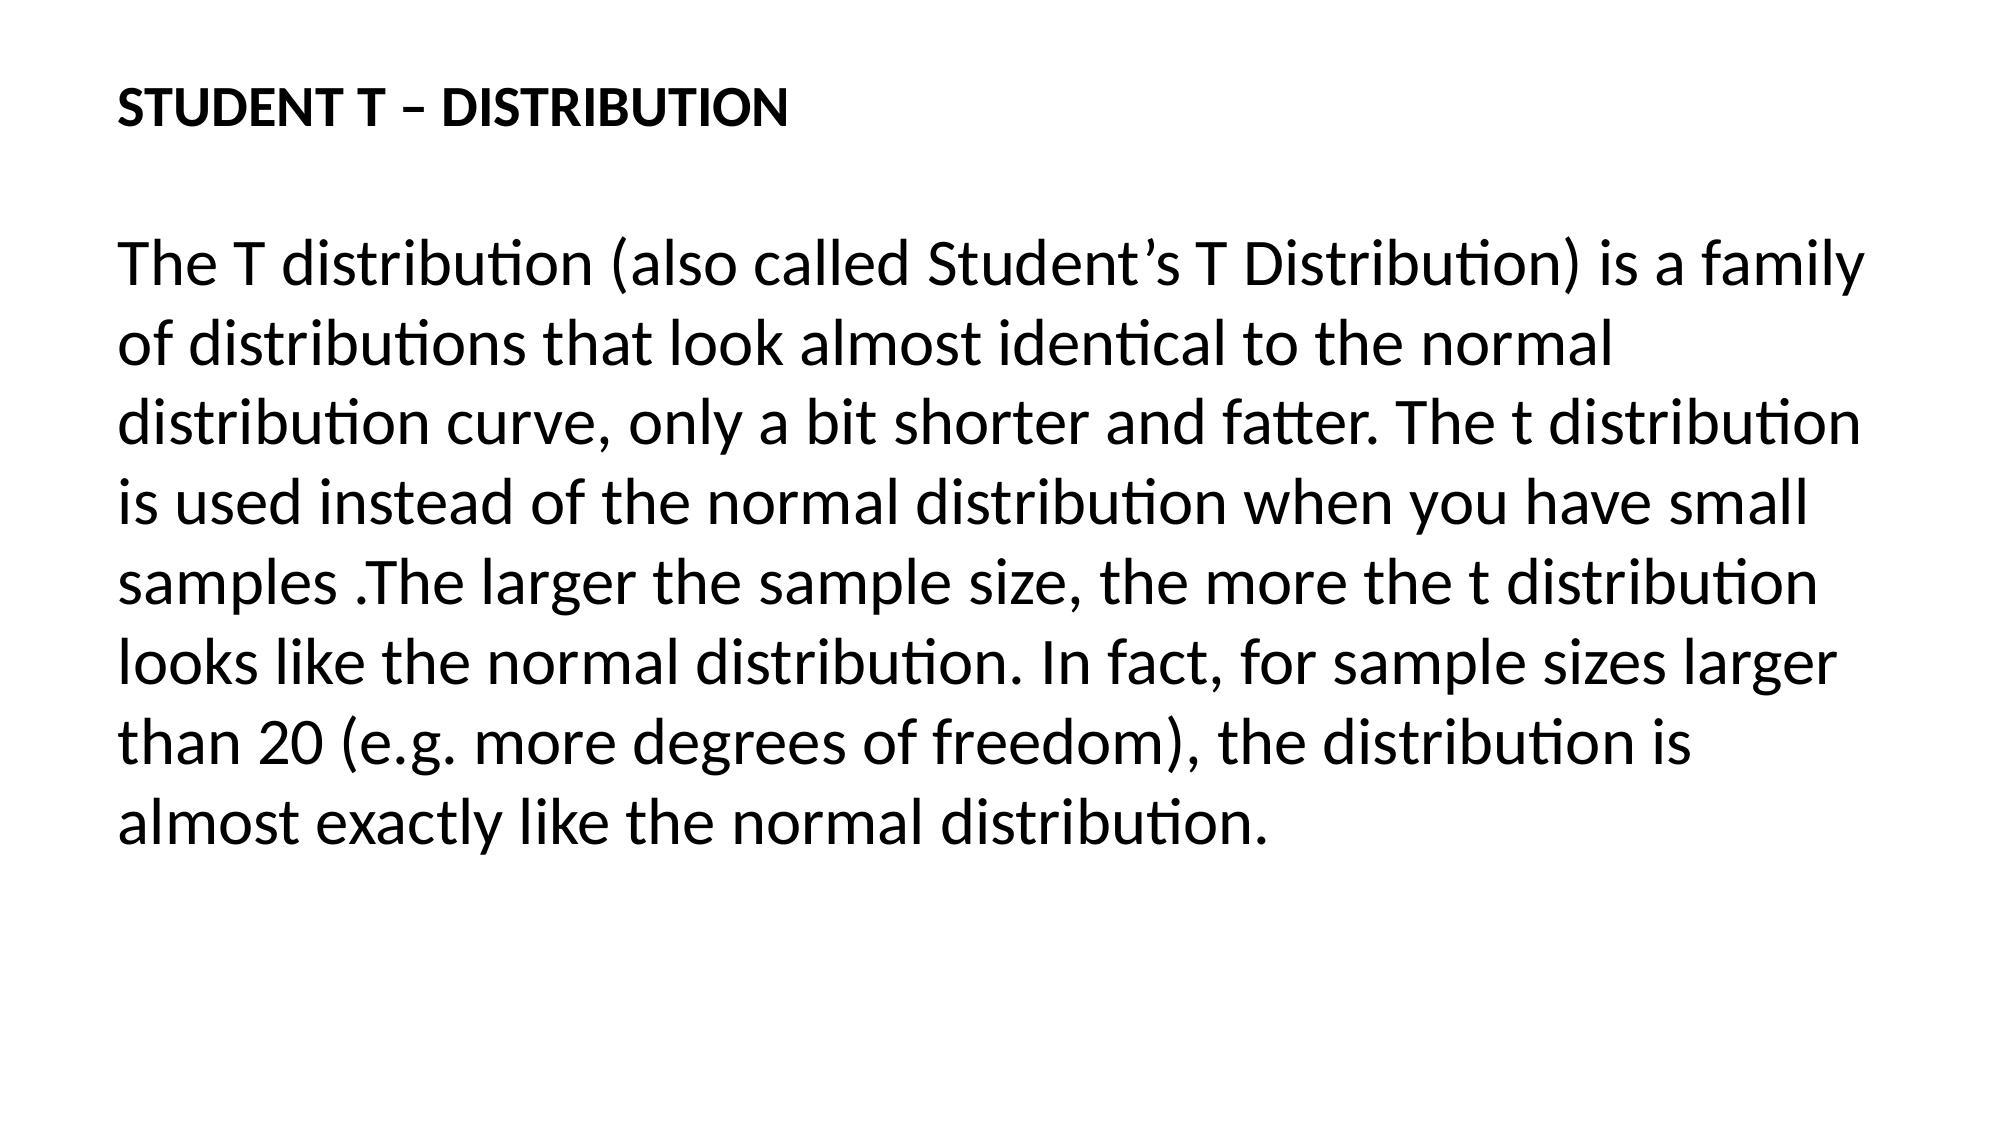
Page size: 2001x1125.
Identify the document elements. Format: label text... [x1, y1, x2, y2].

text_box STUDENT T – DISTRIBUTION The T distribution (also called Student’s T Distribution) is a family of distributions that look almost identical to the normal distribution curve, only a bit shorter and fatter. The t distribution is used instead of the normal distribution when you have small samples .The larger the sample size, the more the t distribution looks like the normal distribution. In fact, for sample sizes larger than 20 (e.g. more degrees of freedom), the distribution is almost exactly like the normal distribution. [103, 60, 1901, 917]
